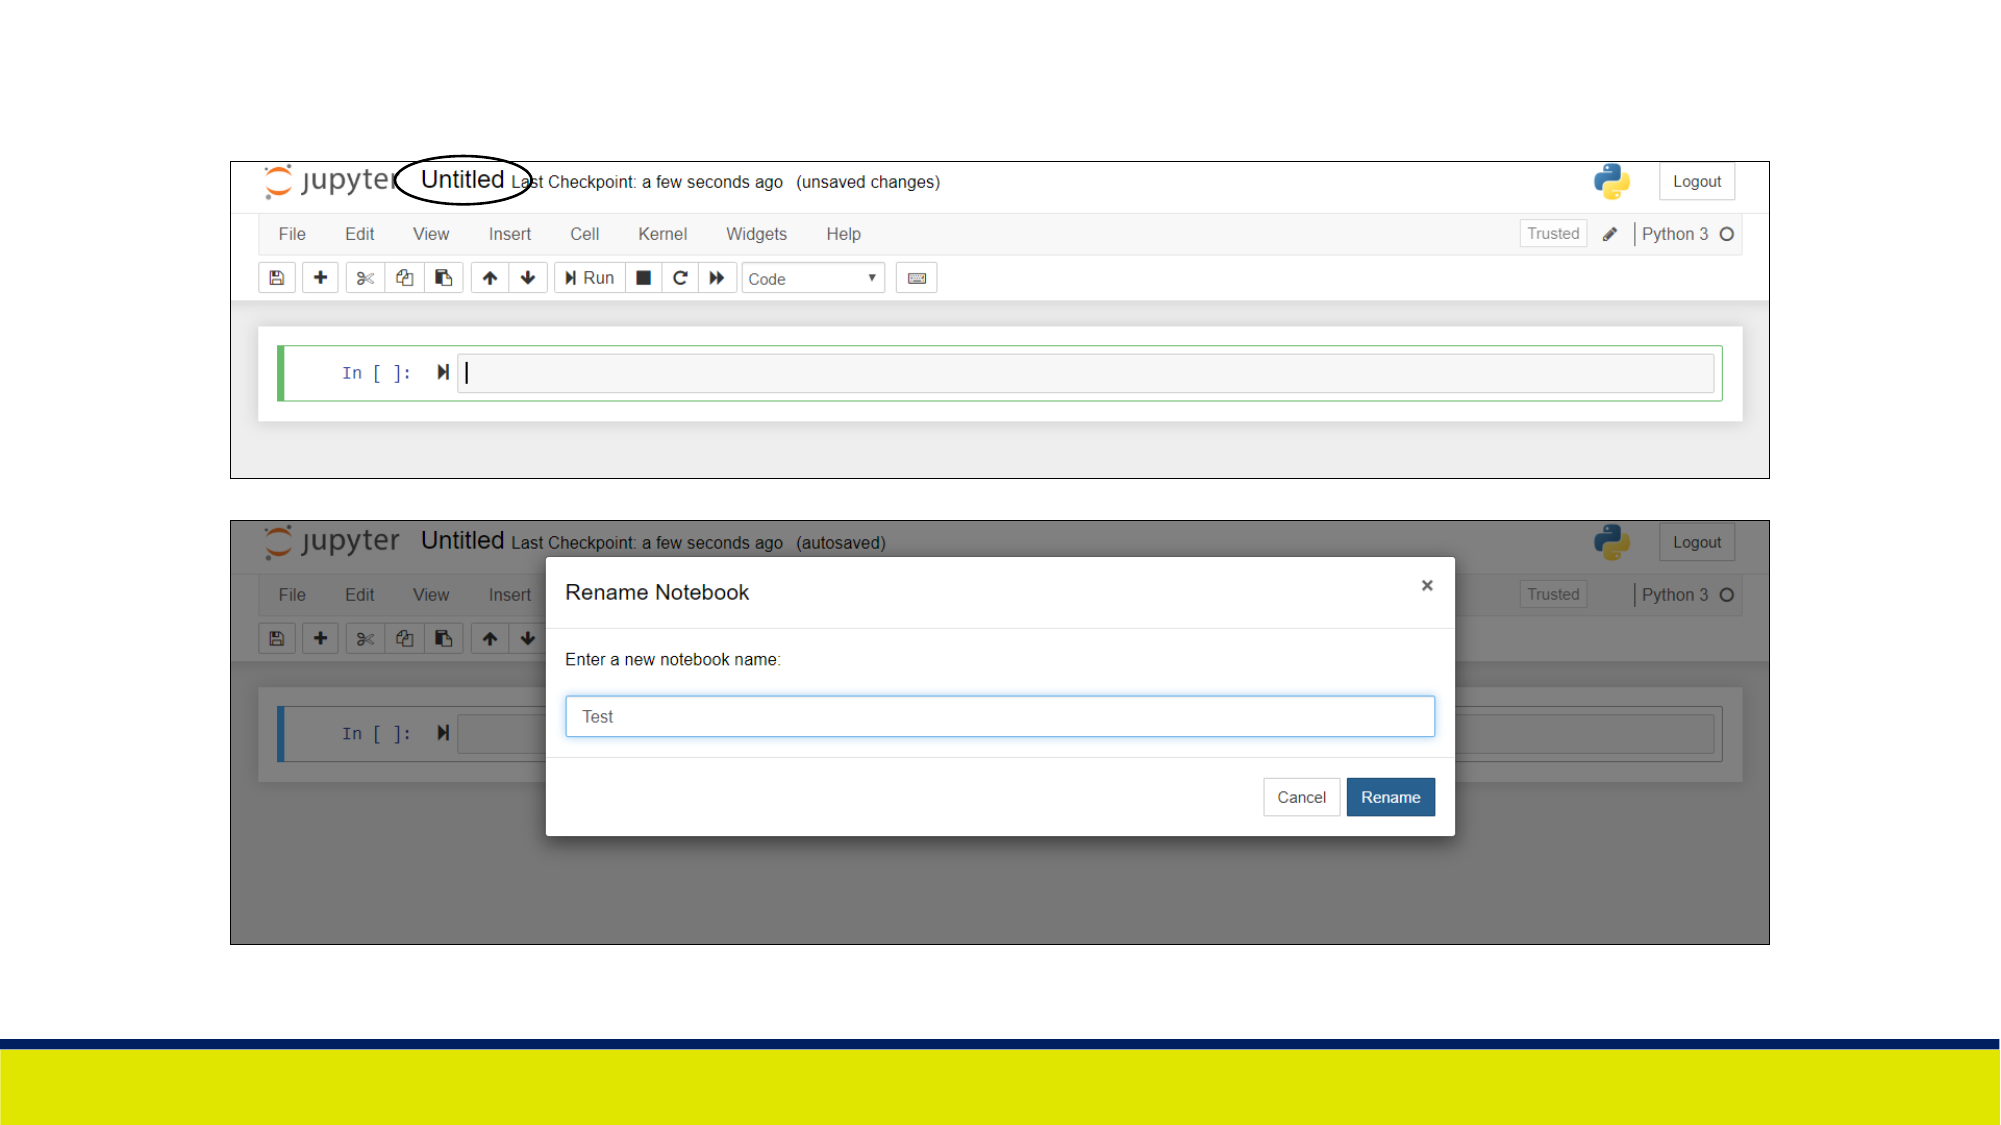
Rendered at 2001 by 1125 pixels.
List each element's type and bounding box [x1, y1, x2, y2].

picture [230, 161, 1770, 479]
text_box [428, 154, 498, 158]
picture [230, 519, 1770, 946]
